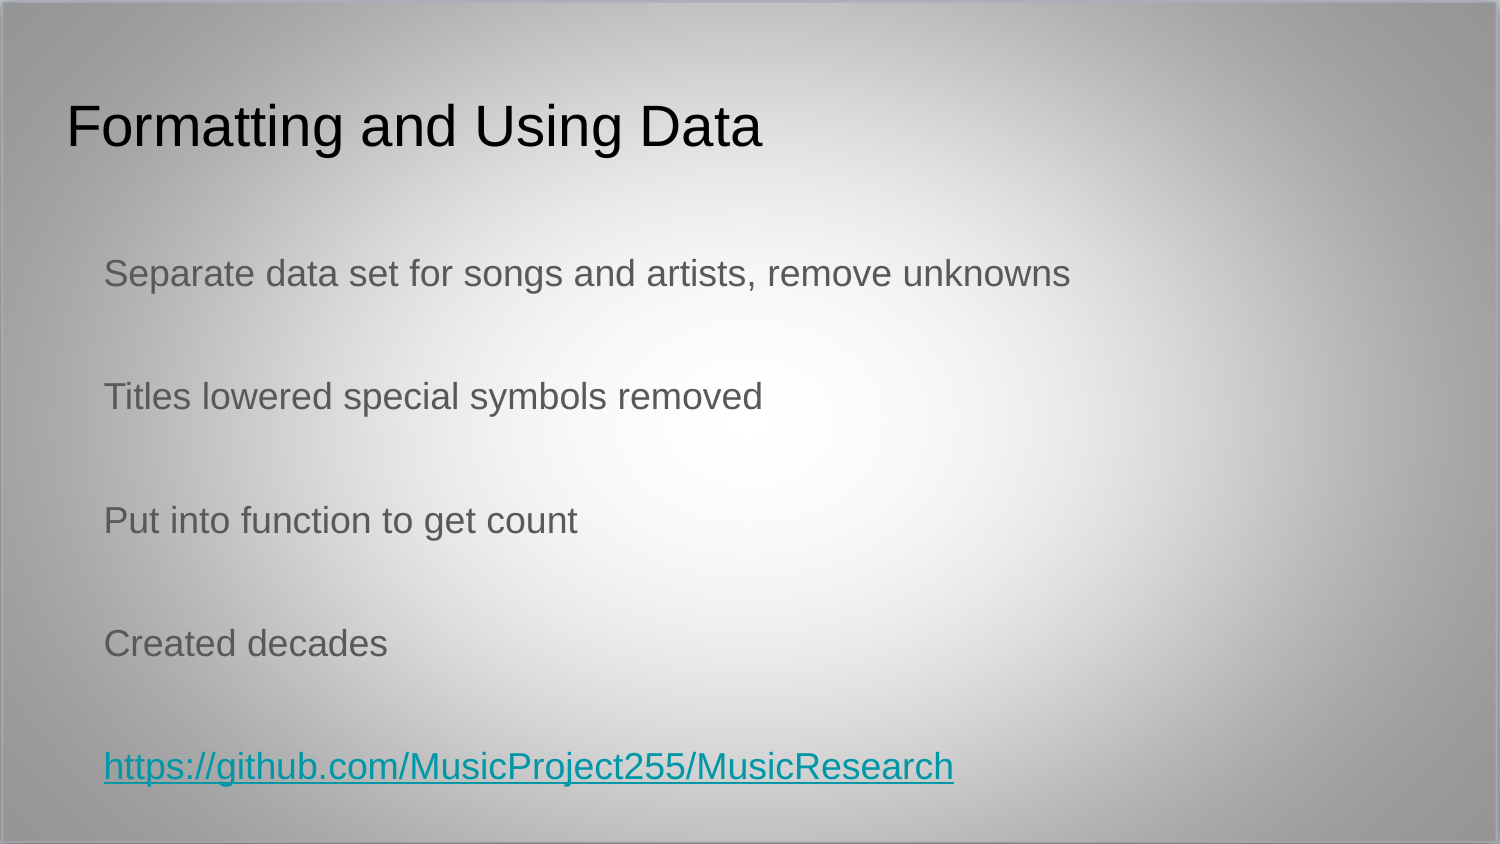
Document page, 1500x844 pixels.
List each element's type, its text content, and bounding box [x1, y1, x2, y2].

list Separate data set for songs and artists, remove unknowns Titles lowered special symbols removed Put into function to get count Created decades https://github.com/MusicProject255/MusicResearch [51, 189, 1449, 750]
title Formatting and Using Data [51, 72, 1449, 167]
picture [0, 0, 1500, 844]
